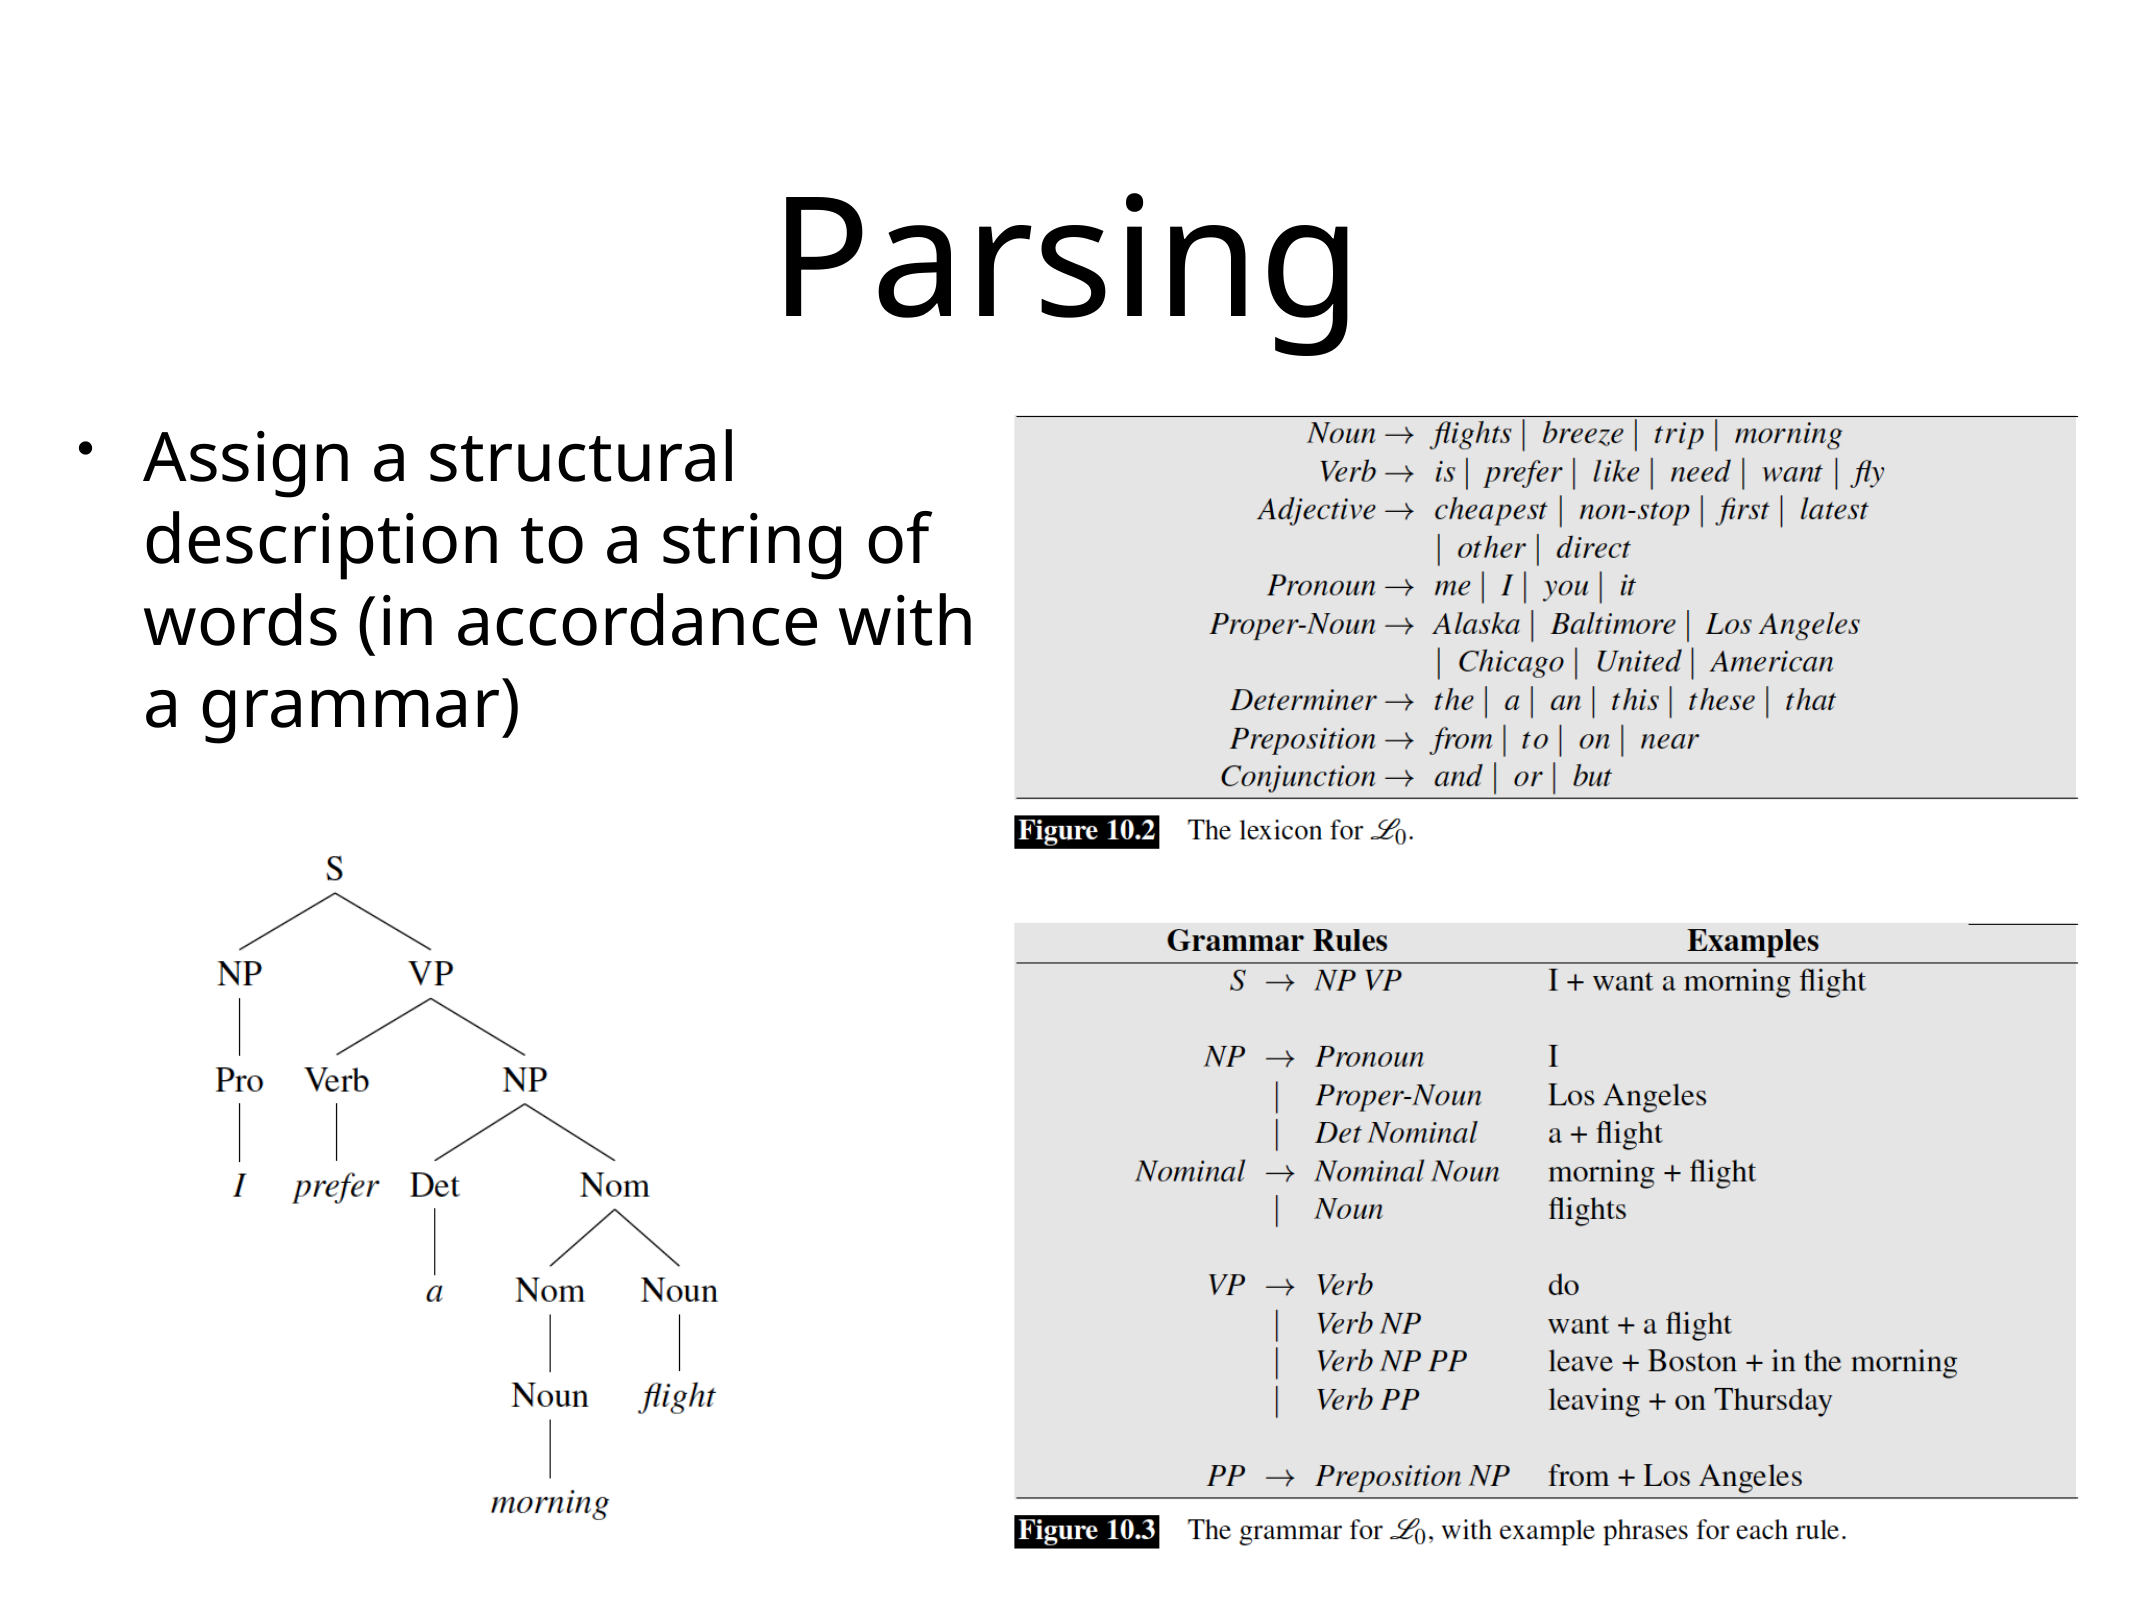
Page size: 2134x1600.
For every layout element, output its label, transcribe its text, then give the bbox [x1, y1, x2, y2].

title Parsing [155, 72, 1978, 399]
picture [0, 391, 2100, 1584]
list Assign a structural description to a string of words (in accordance with a grammar) [68, 399, 975, 755]
